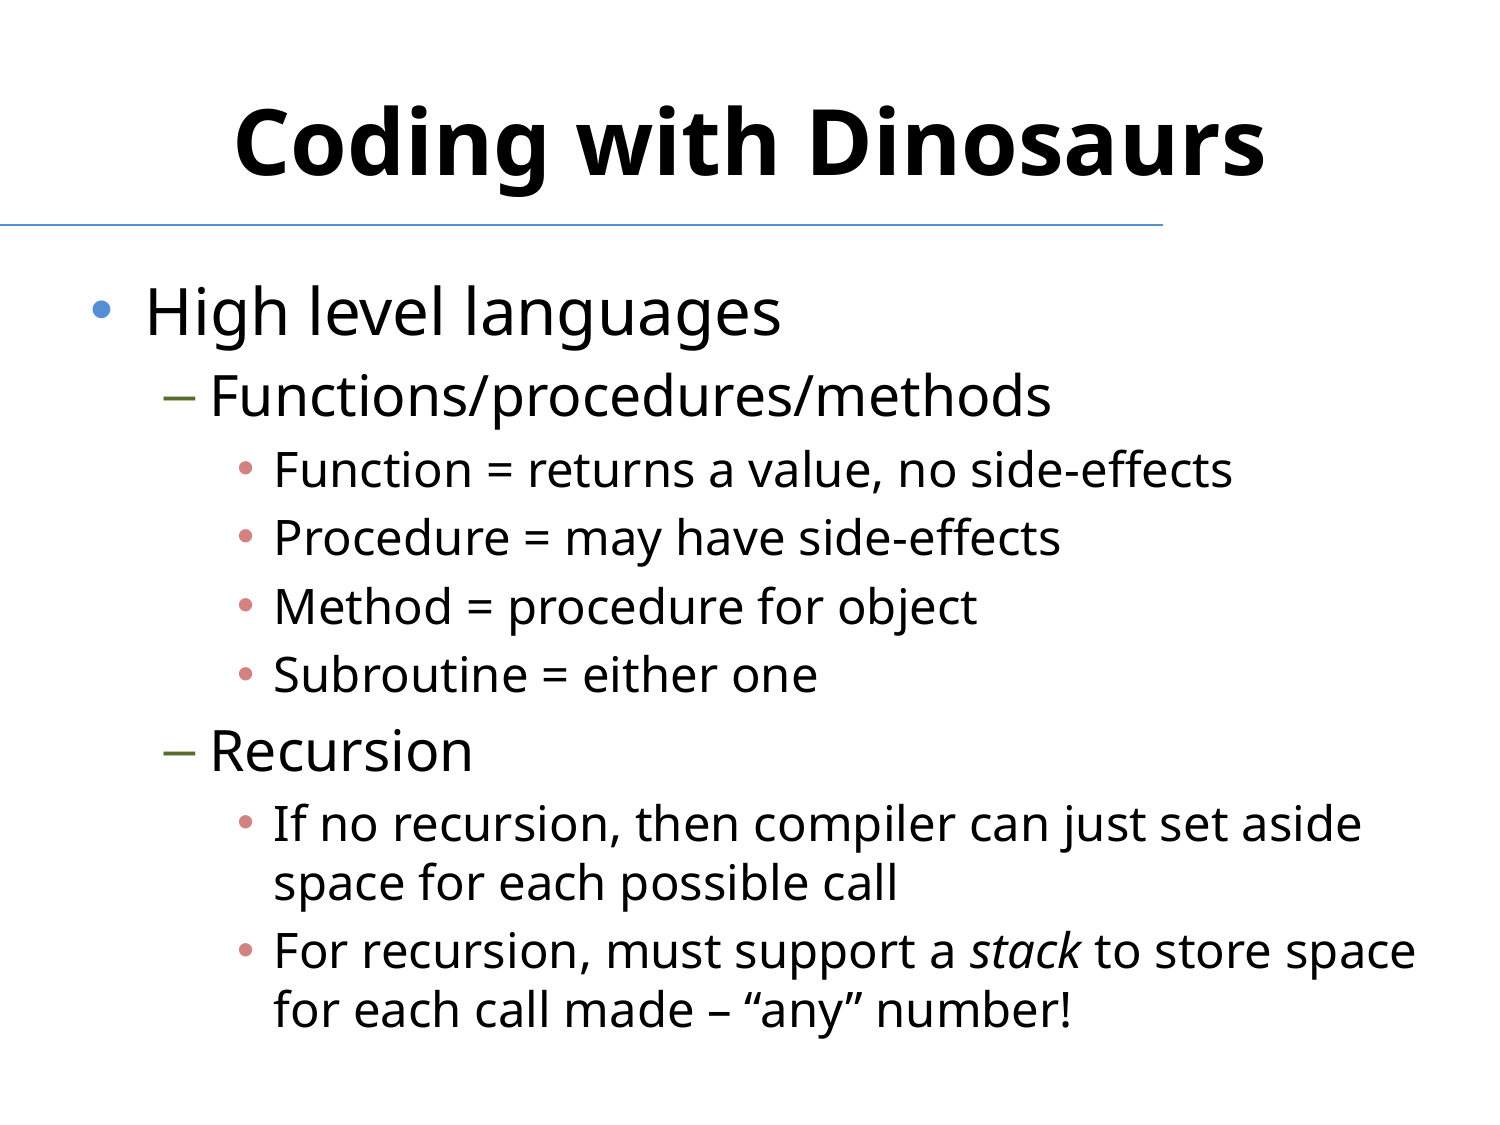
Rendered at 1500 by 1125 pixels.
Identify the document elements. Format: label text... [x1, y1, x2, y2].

list High level languages Functions/procedures/methods Function = returns a value, no side-effects Procedure = may have side-effects Method = procedure for object Subroutine = either one Recursion If no recursion, then compiler can just set aside space for each possible call For recursion, must support a stack to store space for each call made – “any” number! [75, 262, 1478, 1052]
title Coding with Dinosaurs [75, 45, 1425, 233]
